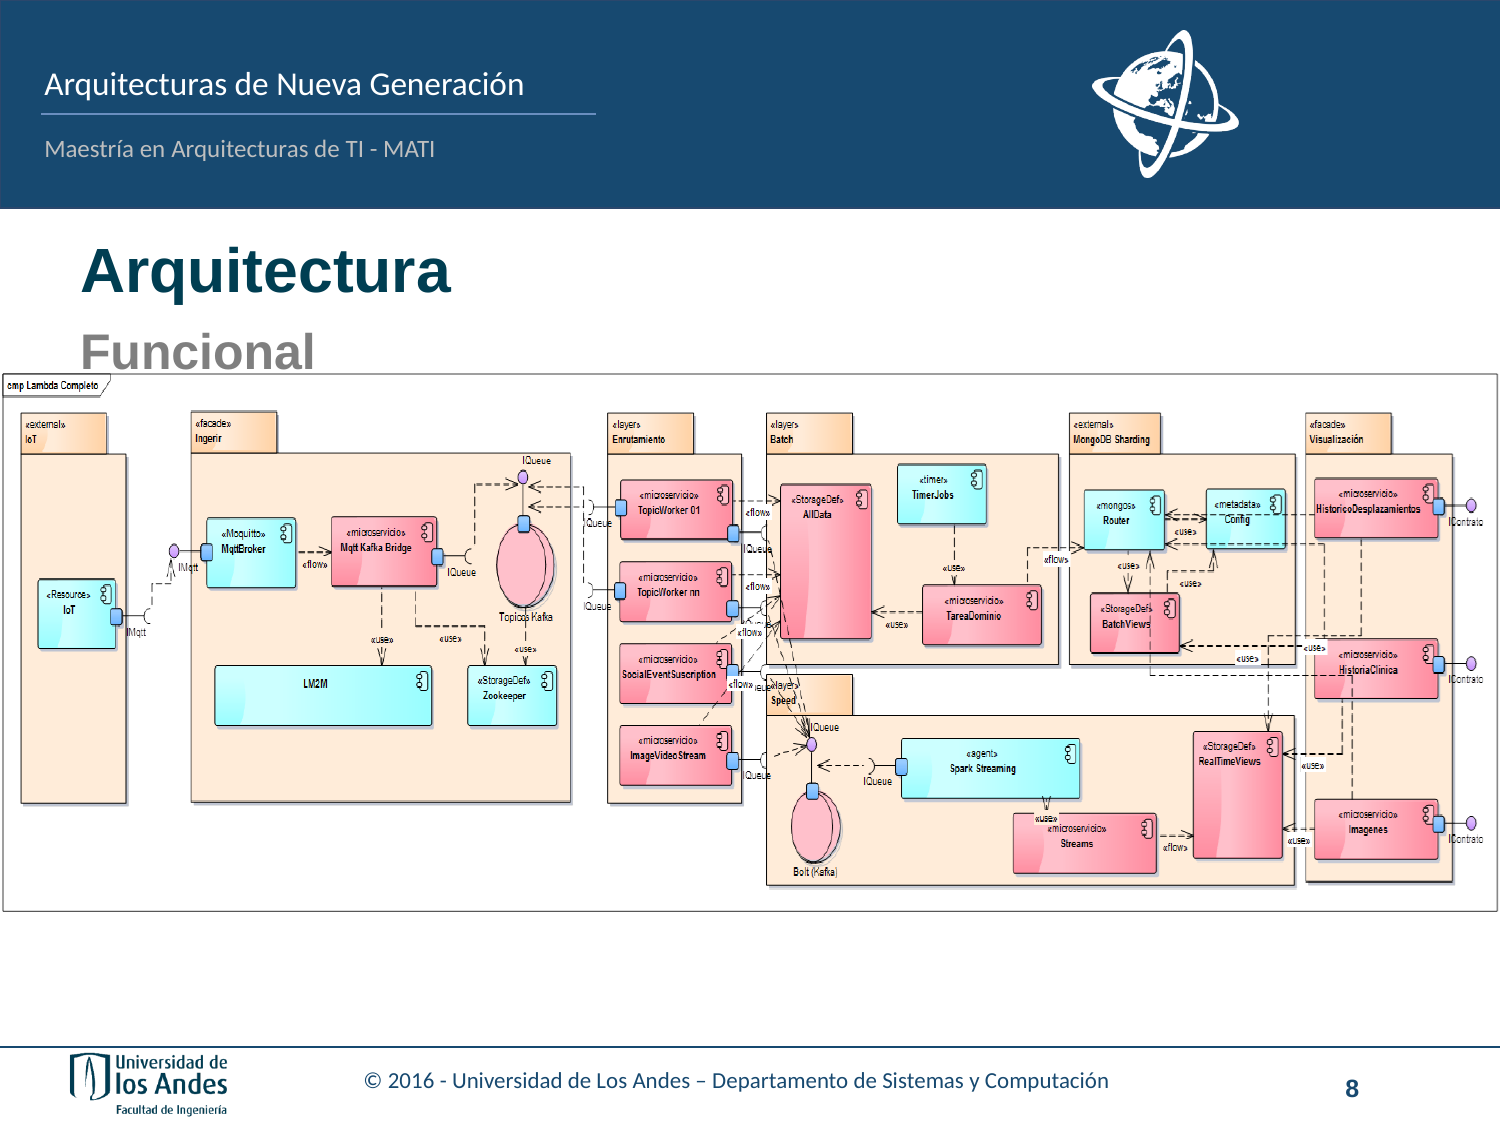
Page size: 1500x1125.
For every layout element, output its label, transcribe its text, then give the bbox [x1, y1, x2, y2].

text_box Funcional [64, 290, 668, 369]
slide_number 8 [1246, 1057, 1459, 1118]
picture [1092, 30, 1239, 178]
picture [64, 1048, 231, 1118]
picture [0, 371, 1500, 916]
footer © 2016 - Universidad de Los Andes – Departamento de Sistemas y Computación [348, 1058, 1211, 1119]
title Arquitectura [64, 208, 1378, 327]
